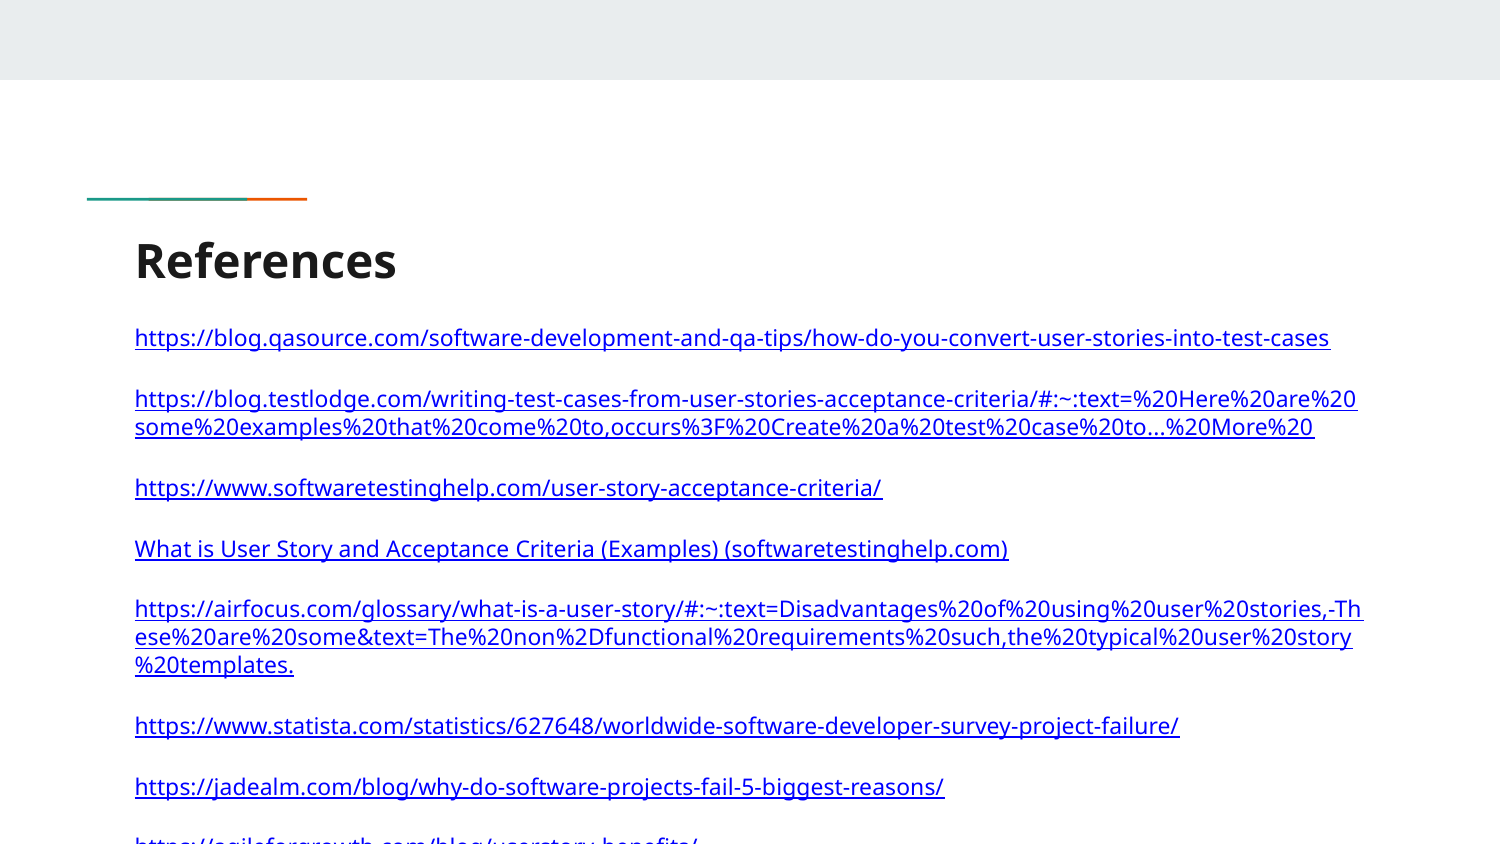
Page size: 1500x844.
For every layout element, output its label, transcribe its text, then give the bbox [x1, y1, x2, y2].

title References [119, 216, 1381, 304]
list https://blog.qasource.com/software-development-and-qa-tips/how-do-you-convert-user-stories-into-test-cases https://blog.testlodge.com/writing-test-cases-from-user-stories-acceptance-criteria/#:~:text=%20Here%20are%20some%20examples%20that%20come%20to,occurs%3F%20Create%20a%20test%20case%20to...%20More%20 https://www.softwaretestinghelp.com/user-story-acceptance-criteria/ What is User Story and Acceptance Criteria (Examples) (softwaretestinghelp.com) https://airfocus.com/glossary/what-is-a-user-story/#:~:text=Disadvantages%20of%20using%20user%20stories,-These%20are%20some&text=The%20non%2Dfunctional%20requirements%20such,the%20typical%20user%20story%20templates. https://www.statista.com/statistics/627648/worldwide-software-developer-survey-project-failure/ https://jadealm.com/blog/why-do-software-projects-fail-5-biggest-reasons/ https://agileforgrowth.com/blog/userstory-benefits/ [119, 304, 1381, 802]
